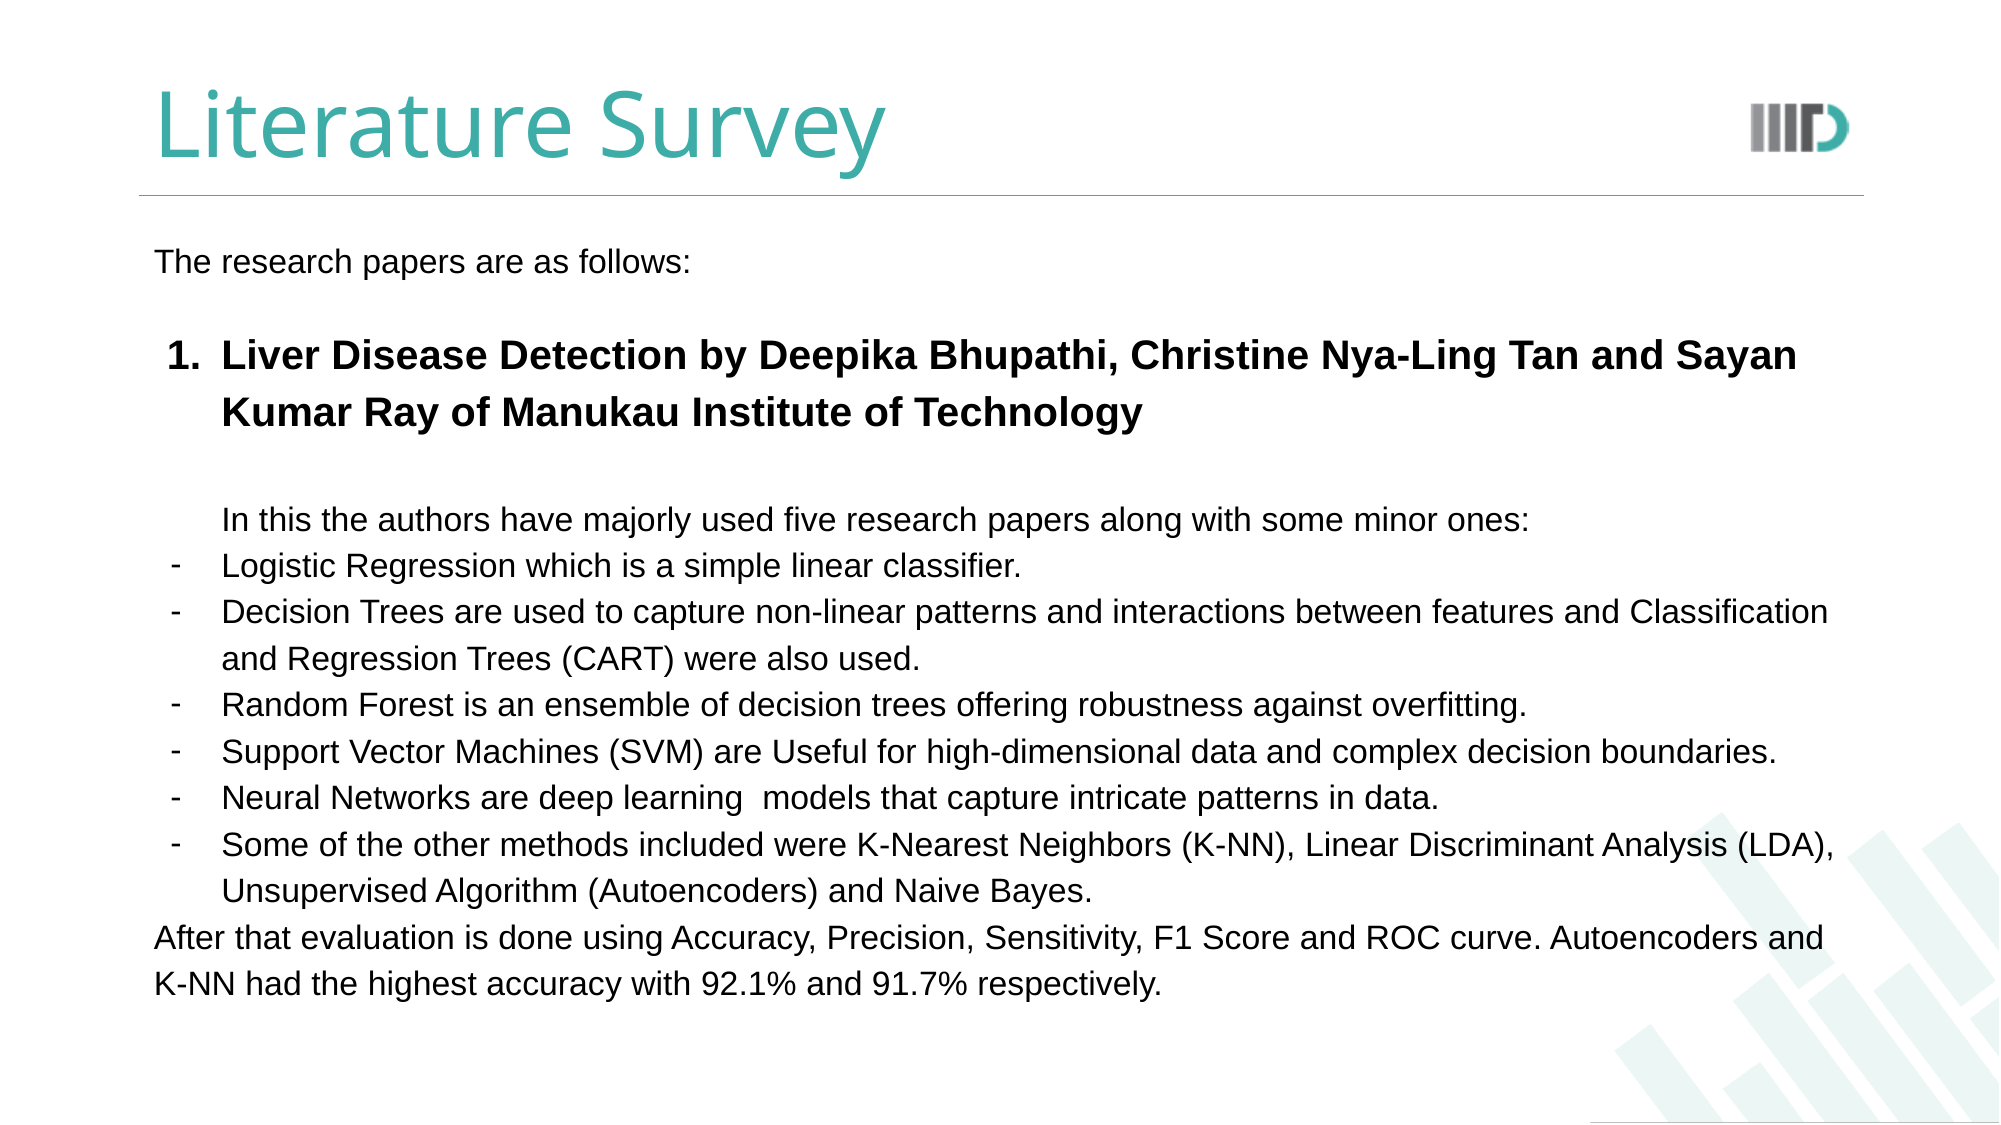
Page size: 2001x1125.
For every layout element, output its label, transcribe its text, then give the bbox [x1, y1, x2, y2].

list The research papers are as follows: Liver Disease Detection by Deepika Bhupathi, Christine Nya-Ling Tan and Sayan Kumar Ray of Manukau Institute of Technology In this the authors have majorly used five research papers along with some minor ones: Logistic Regression which is a simple linear classifier. Decision Trees are used to capture non-linear patterns and interactions between features and Classification and Regression Trees (CART) were also used. Random Forest is an ensemble of decision trees offering robustness against overfitting. Support Vector Machines (SVM) are Useful for high-dimensional data and complex decision boundaries. Neural Networks are deep learning models that capture intricate patterns in data. Some of the other methods included were K-Nearest Neighbors (K-NN), Linear Discriminant Analysis (LDA), Unsupervised Algorithm (Autoencoders) and Naive Bayes. After that evaluation is done using Accuracy, Precision, Sensitivity, F1 Score and ROC curve. Autoencoders and K-NN had the highest accuracy with 92.1% and 91.7% respectively. [138, 226, 1864, 1014]
picture [1590, 785, 2000, 1125]
title Literature Survey [138, 60, 1689, 196]
picture [1732, 91, 1864, 165]
